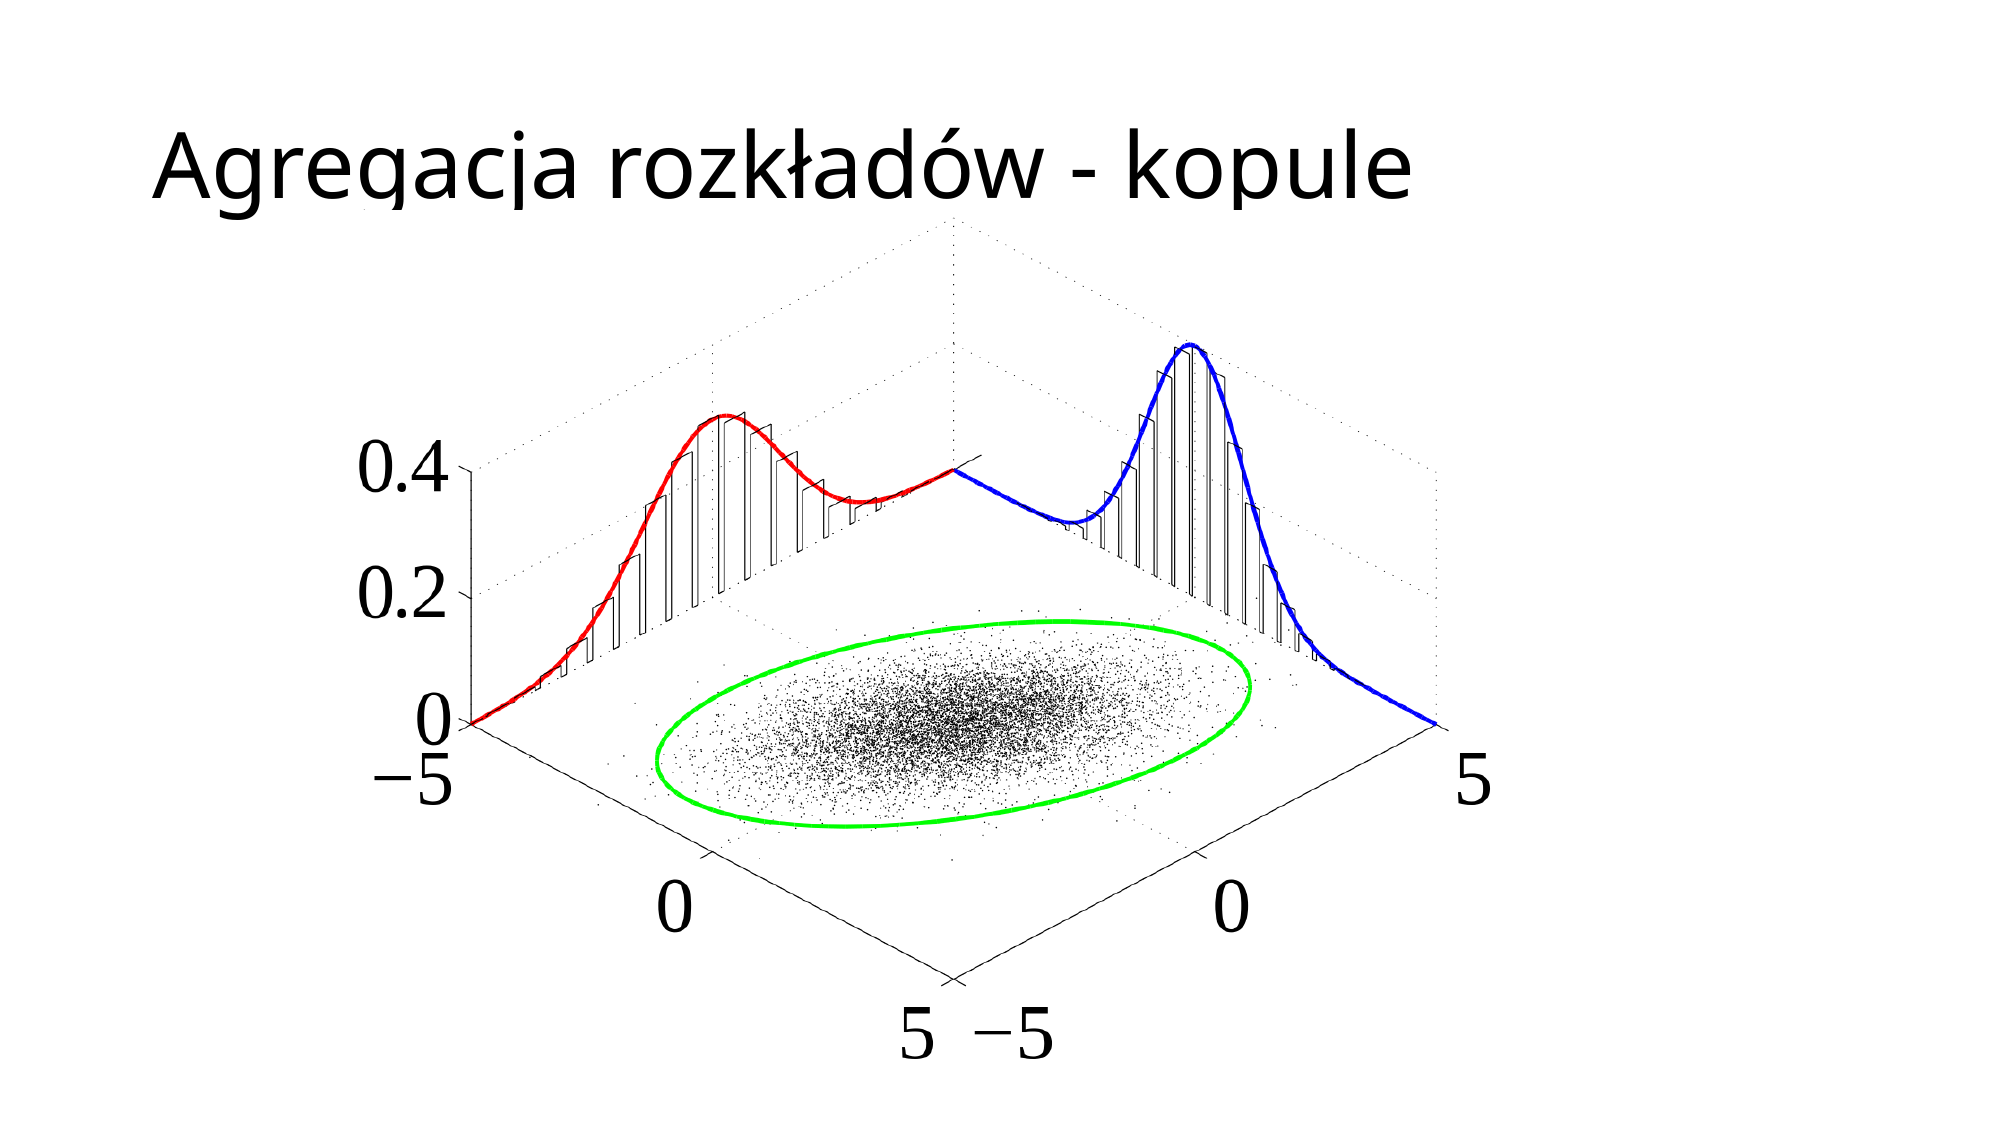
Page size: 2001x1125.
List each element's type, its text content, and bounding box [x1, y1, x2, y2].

picture [354, 210, 1501, 1075]
title Agregacja rozkładów - kopule [137, 59, 1863, 278]
